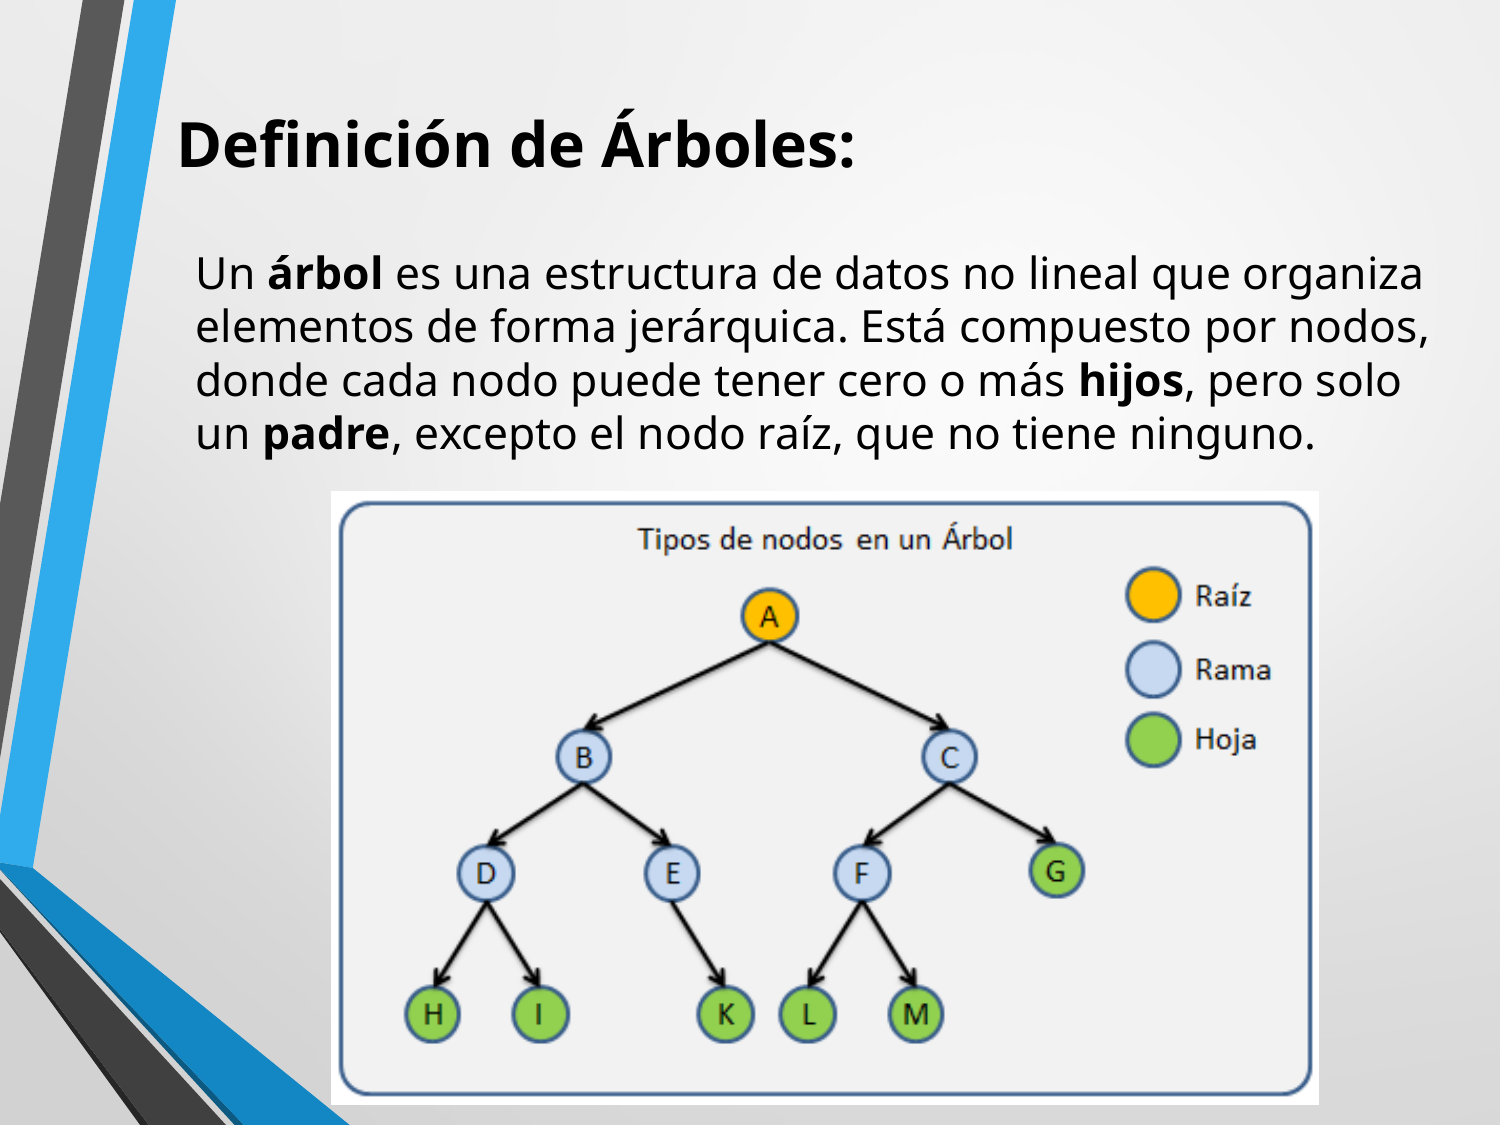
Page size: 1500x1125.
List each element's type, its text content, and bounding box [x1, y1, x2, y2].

picture [331, 491, 1319, 1105]
title Definición de Árboles: [161, 58, 1425, 226]
list Un árbol es una estructura de datos no lineal que organiza elementos de forma jerárquica. Está compuesto por nodos, donde cada nodo puede tener cero o más hijos, pero solo un padre, excepto el nodo raíz, que no tiene ninguno. [180, 223, 1469, 480]
